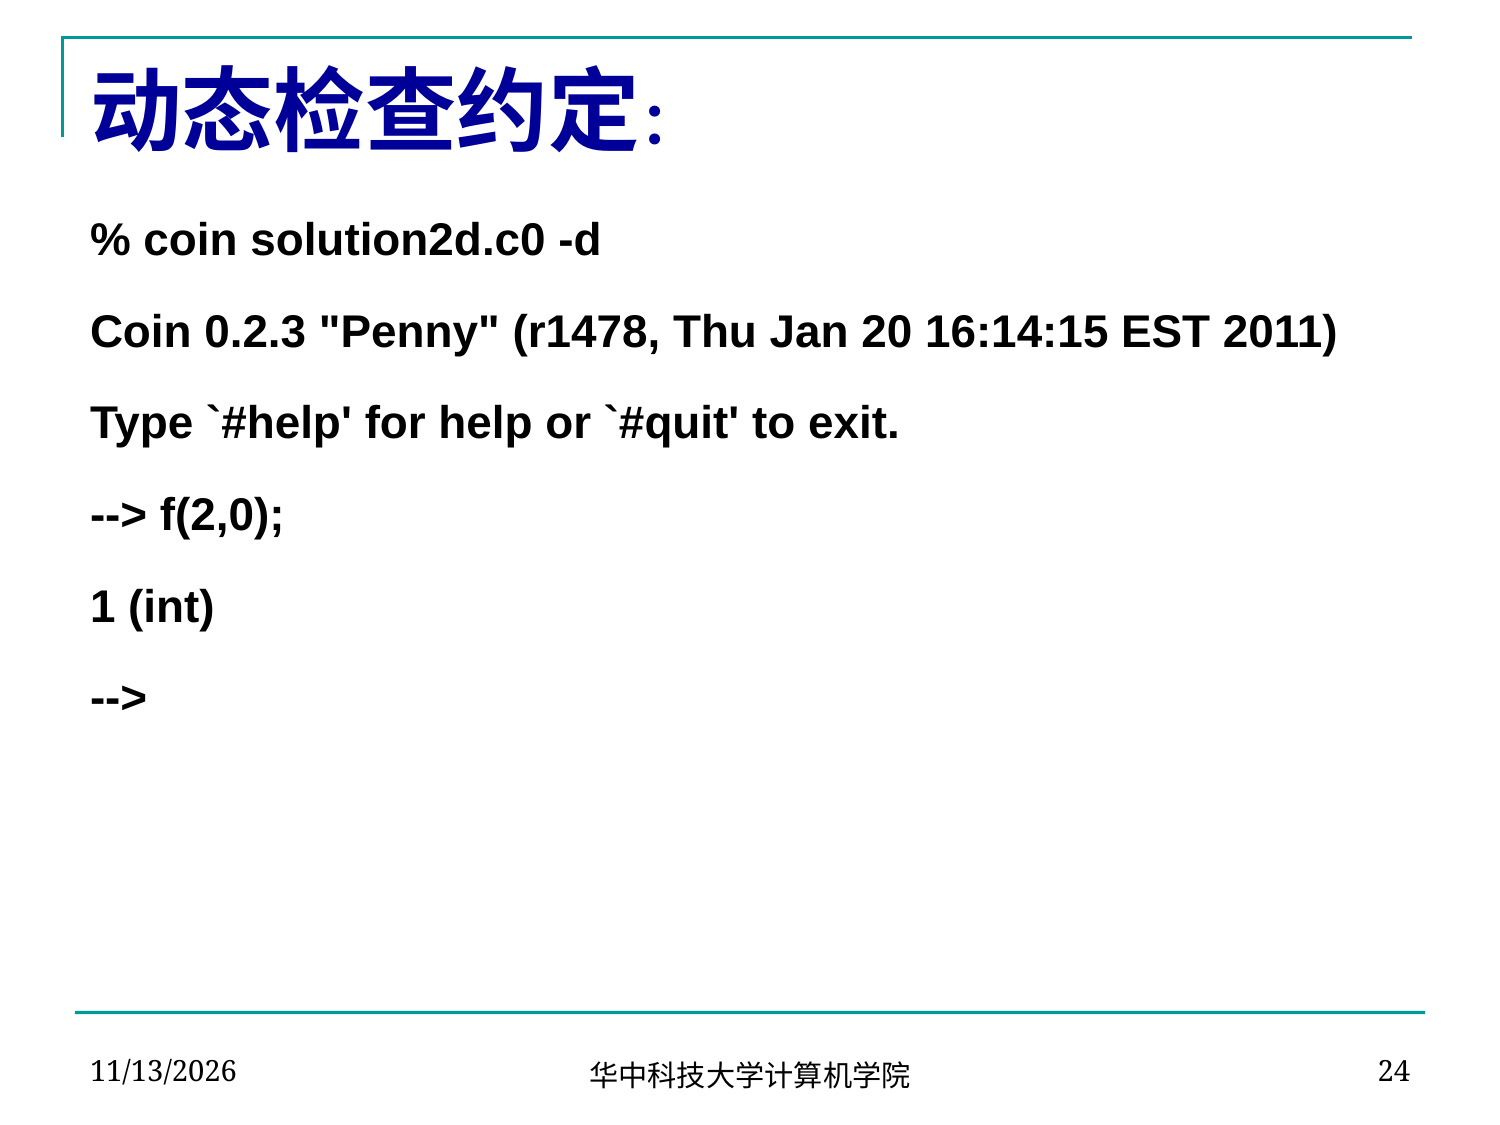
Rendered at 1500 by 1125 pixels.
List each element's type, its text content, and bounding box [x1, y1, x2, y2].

title 动态检查约定： [75, 45, 1425, 233]
footer 华中科技大学计算机学院 [512, 1025, 988, 1100]
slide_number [75, 1024, 425, 1100]
list % coin solution2d.c0 -d Coin 0.2.3 "Penny" (r1478, Thu Jan 20 16:14:15 EST 2011) Type `#help' for help or `#quit' to exit. --> f(2,0); 1 (int) --> [75, 174, 1413, 828]
slide_number 24 [1074, 1024, 1425, 1100]
